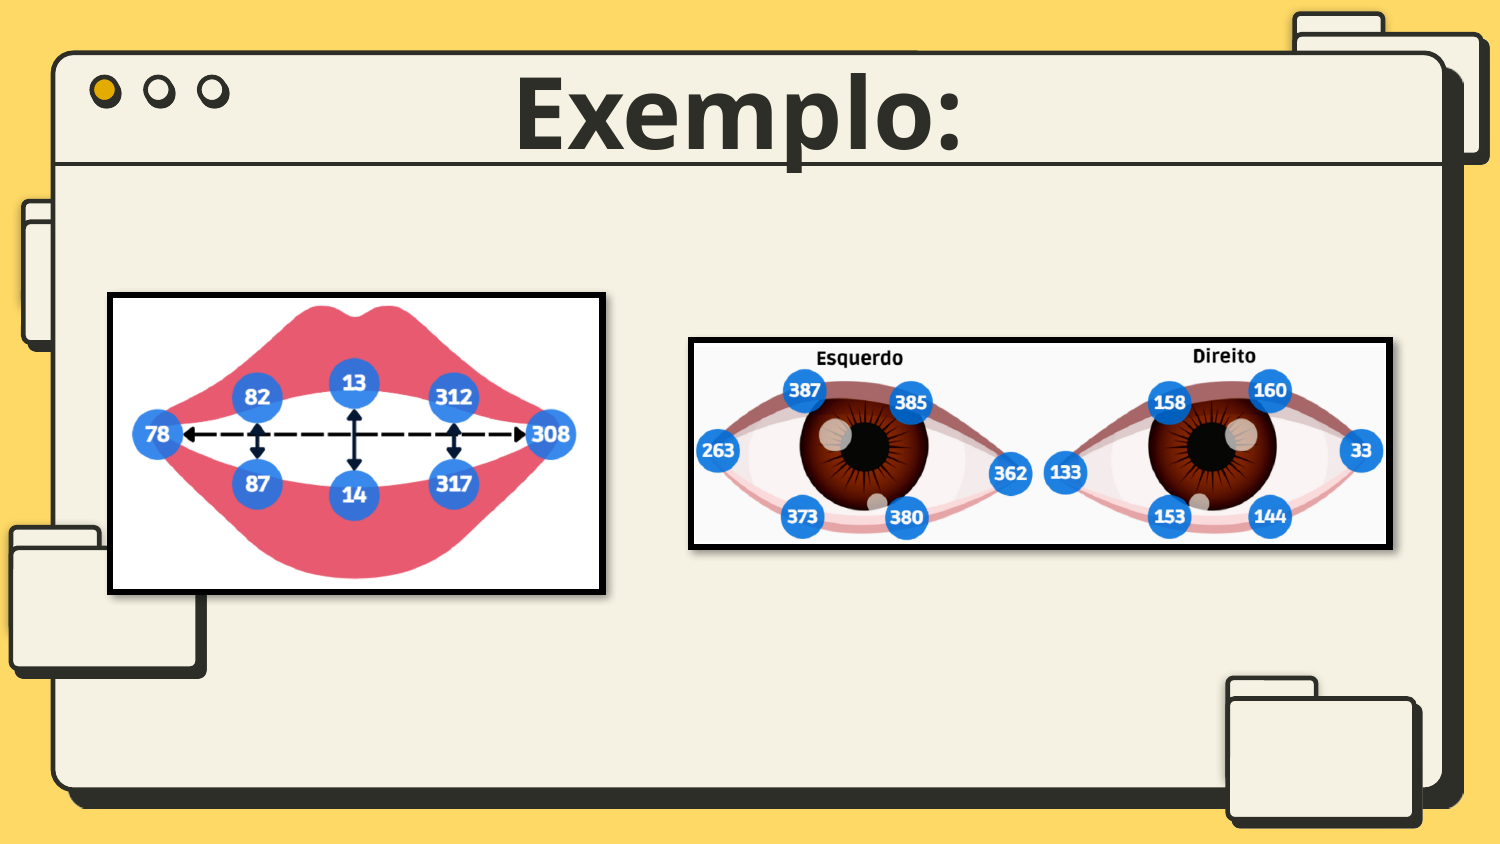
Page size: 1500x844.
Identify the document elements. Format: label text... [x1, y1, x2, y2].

picture [693, 343, 1387, 545]
title Exemplo: [356, 0, 1120, 255]
picture [113, 297, 600, 590]
